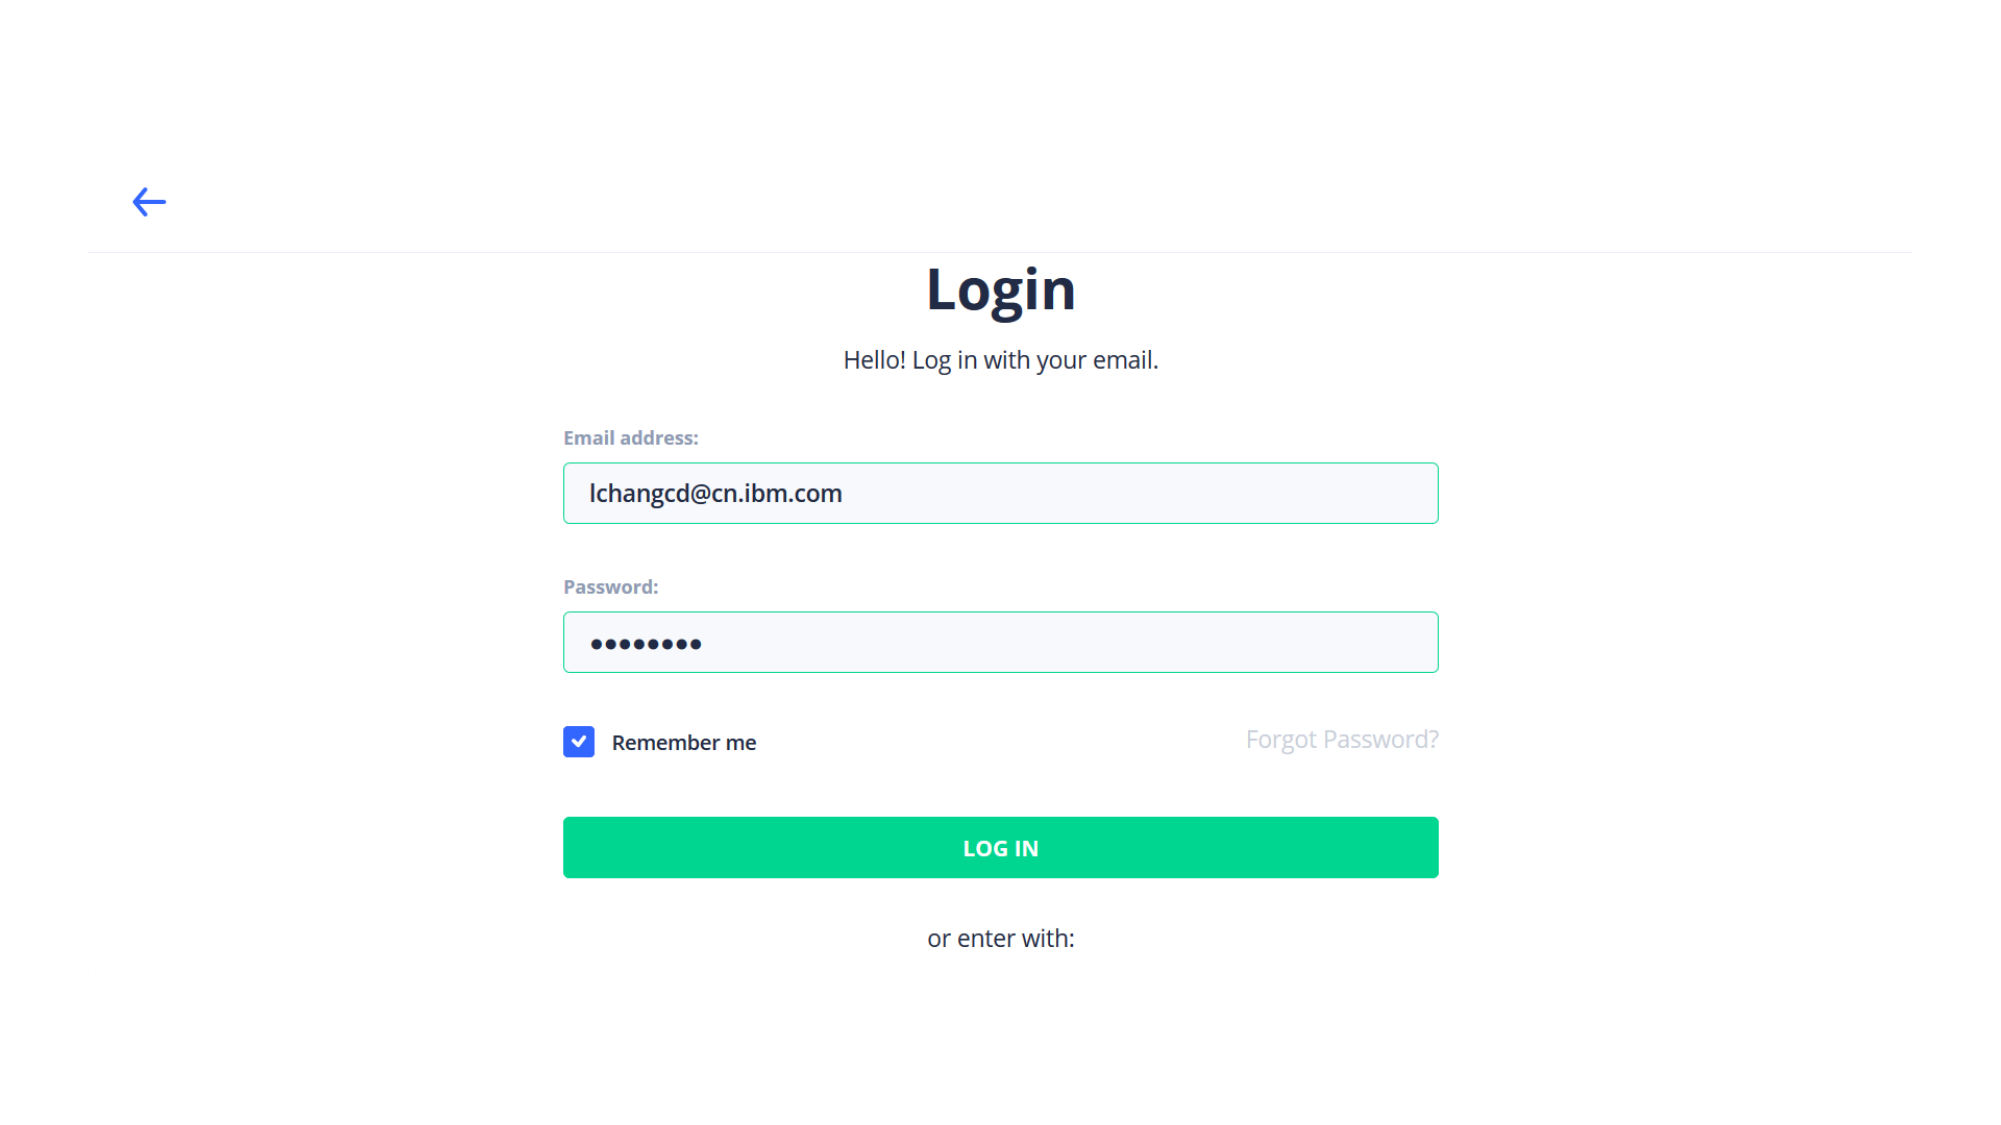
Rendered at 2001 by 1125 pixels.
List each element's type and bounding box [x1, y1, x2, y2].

picture [88, 154, 1912, 971]
